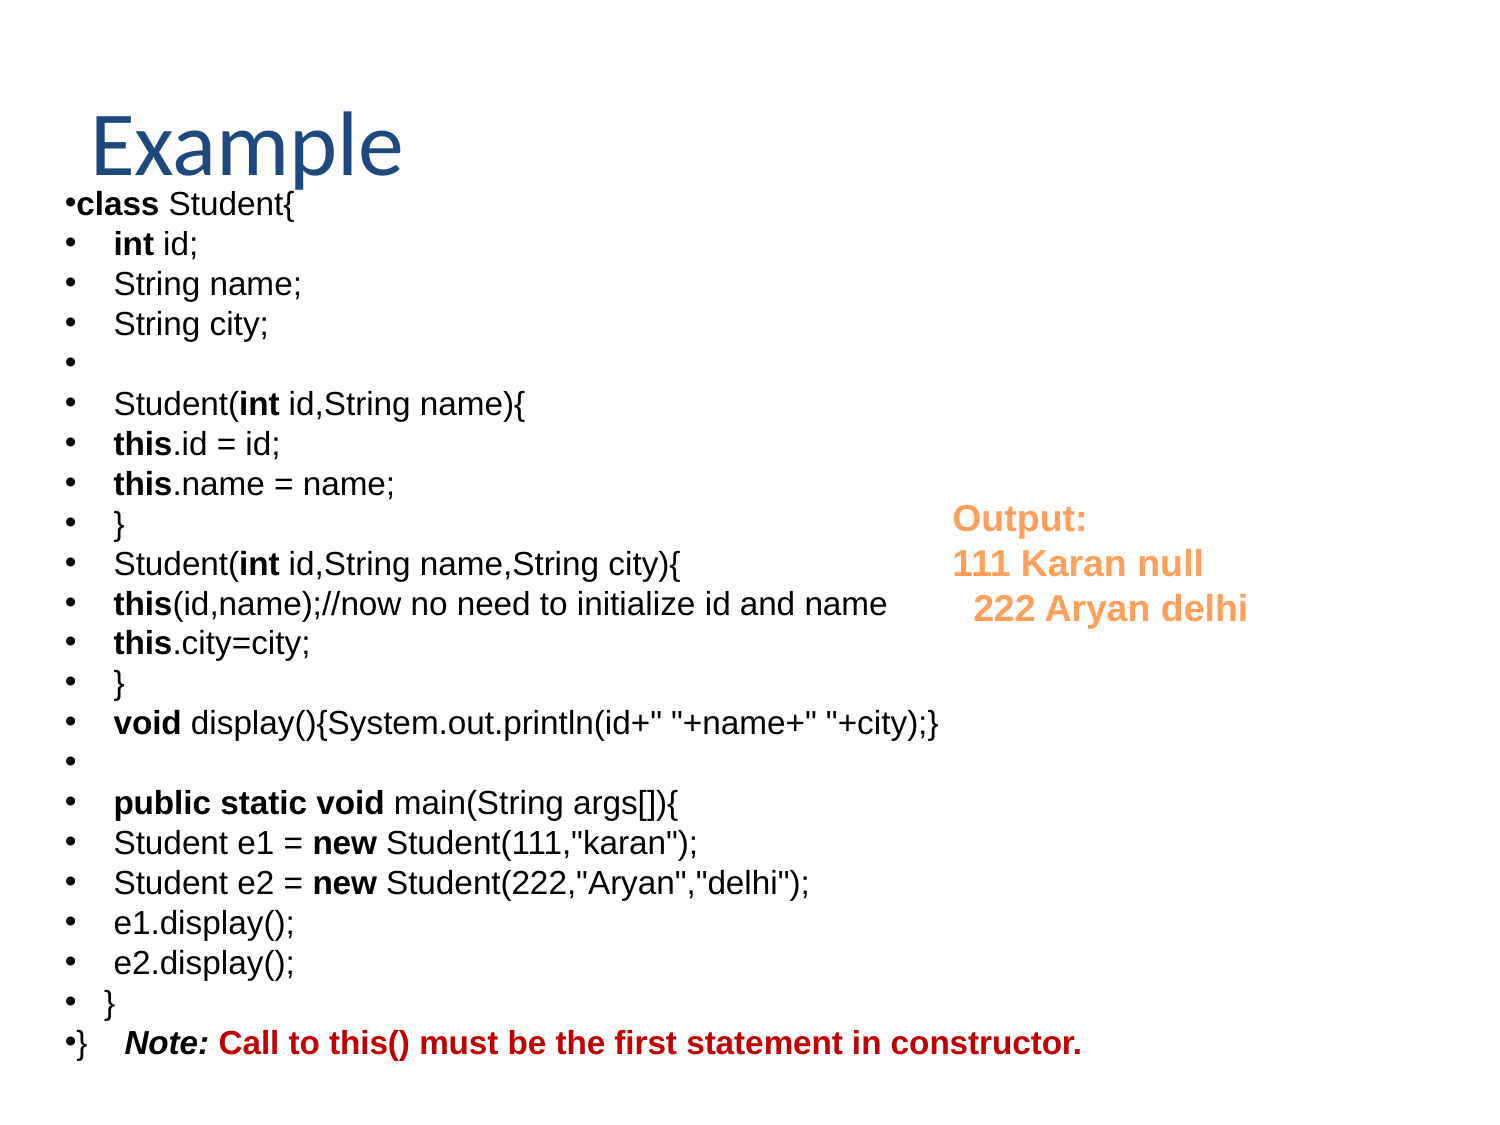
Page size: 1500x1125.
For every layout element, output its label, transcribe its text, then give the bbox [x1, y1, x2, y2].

list class Student{ int id; String name; String city; Student(int id,String name){ this.id = id; this.name = name; } Student(int id,String name,String city){ this(id,name);//now no need to initialize id and name this.city=city; } void display(){System.out.println(id+" "+name+" "+city);} public static void main(String args[]){ Student e1 = new Student(111,"karan"); Student e2 = new Student(222,"Aryan","delhi"); e1.display(); e2.display(); } } Note: Call to this() must be the first statement in constructor. [49, 174, 1452, 1125]
title Example [75, 45, 1425, 174]
text_box Output: 111 Karan null 222 Aryan delhi [937, 486, 1363, 637]
